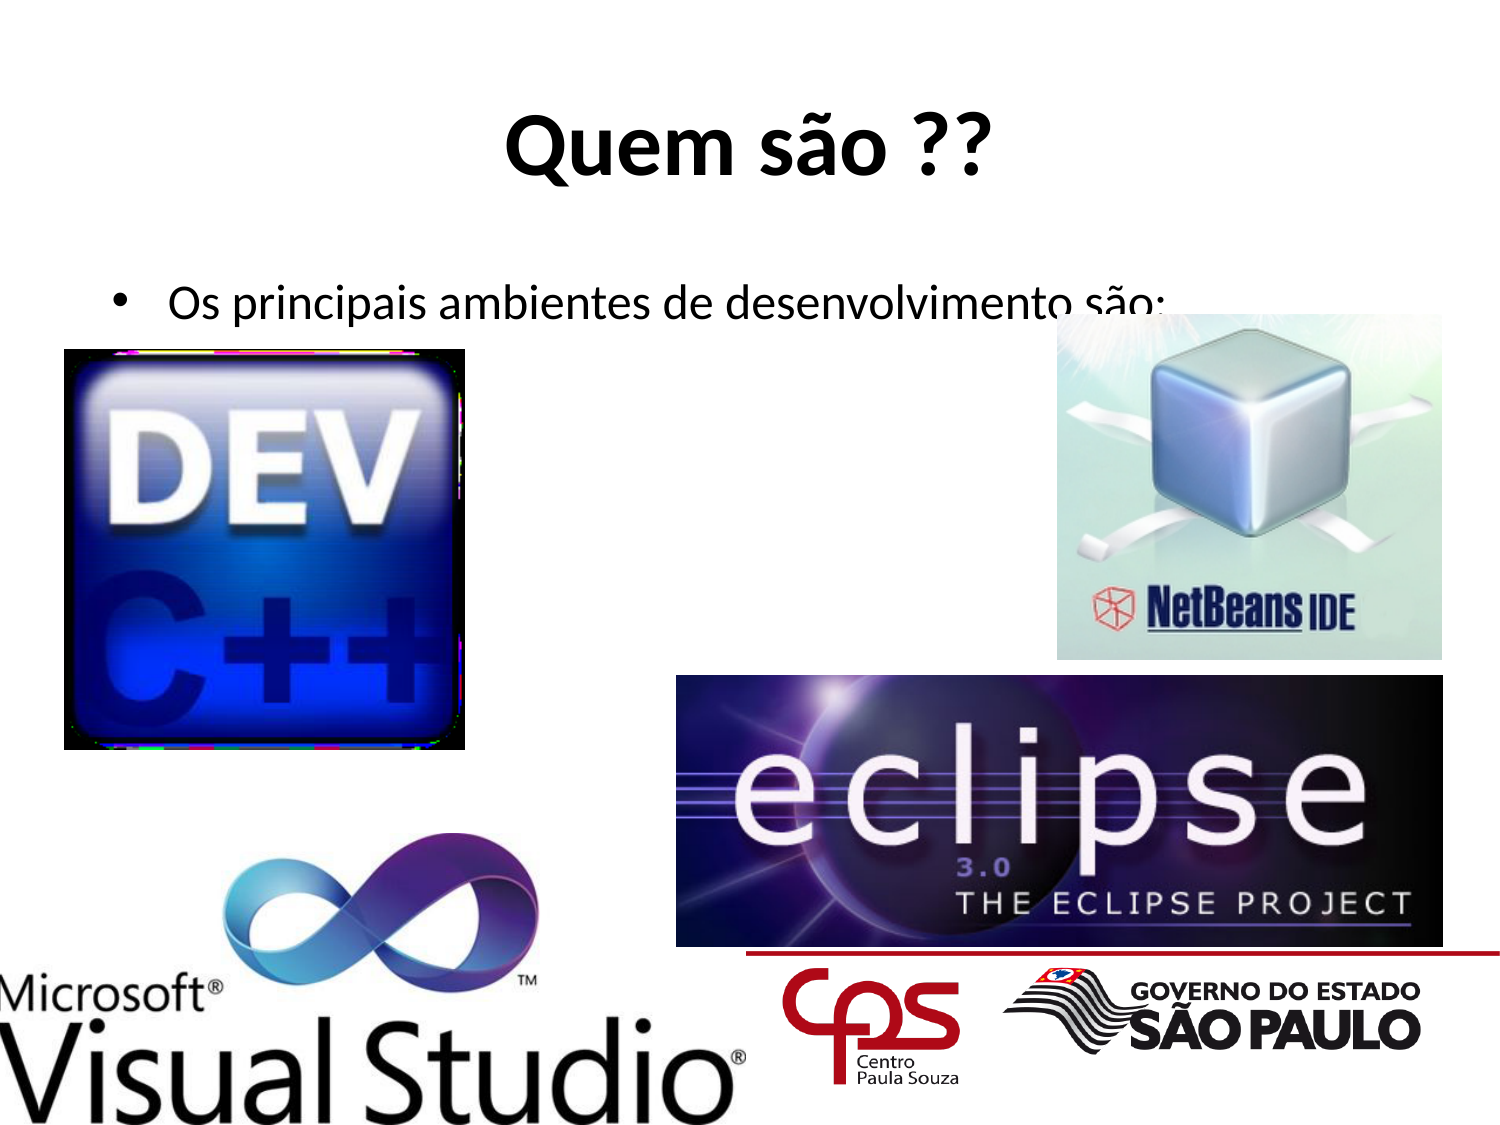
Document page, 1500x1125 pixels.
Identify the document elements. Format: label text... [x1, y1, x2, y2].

title Quem são ?? [75, 45, 1425, 233]
text_box Os principais ambientes de desenvolvimento são: [96, 262, 1404, 831]
picture [0, 674, 1500, 1125]
picture [1056, 314, 1443, 660]
picture [64, 349, 466, 751]
